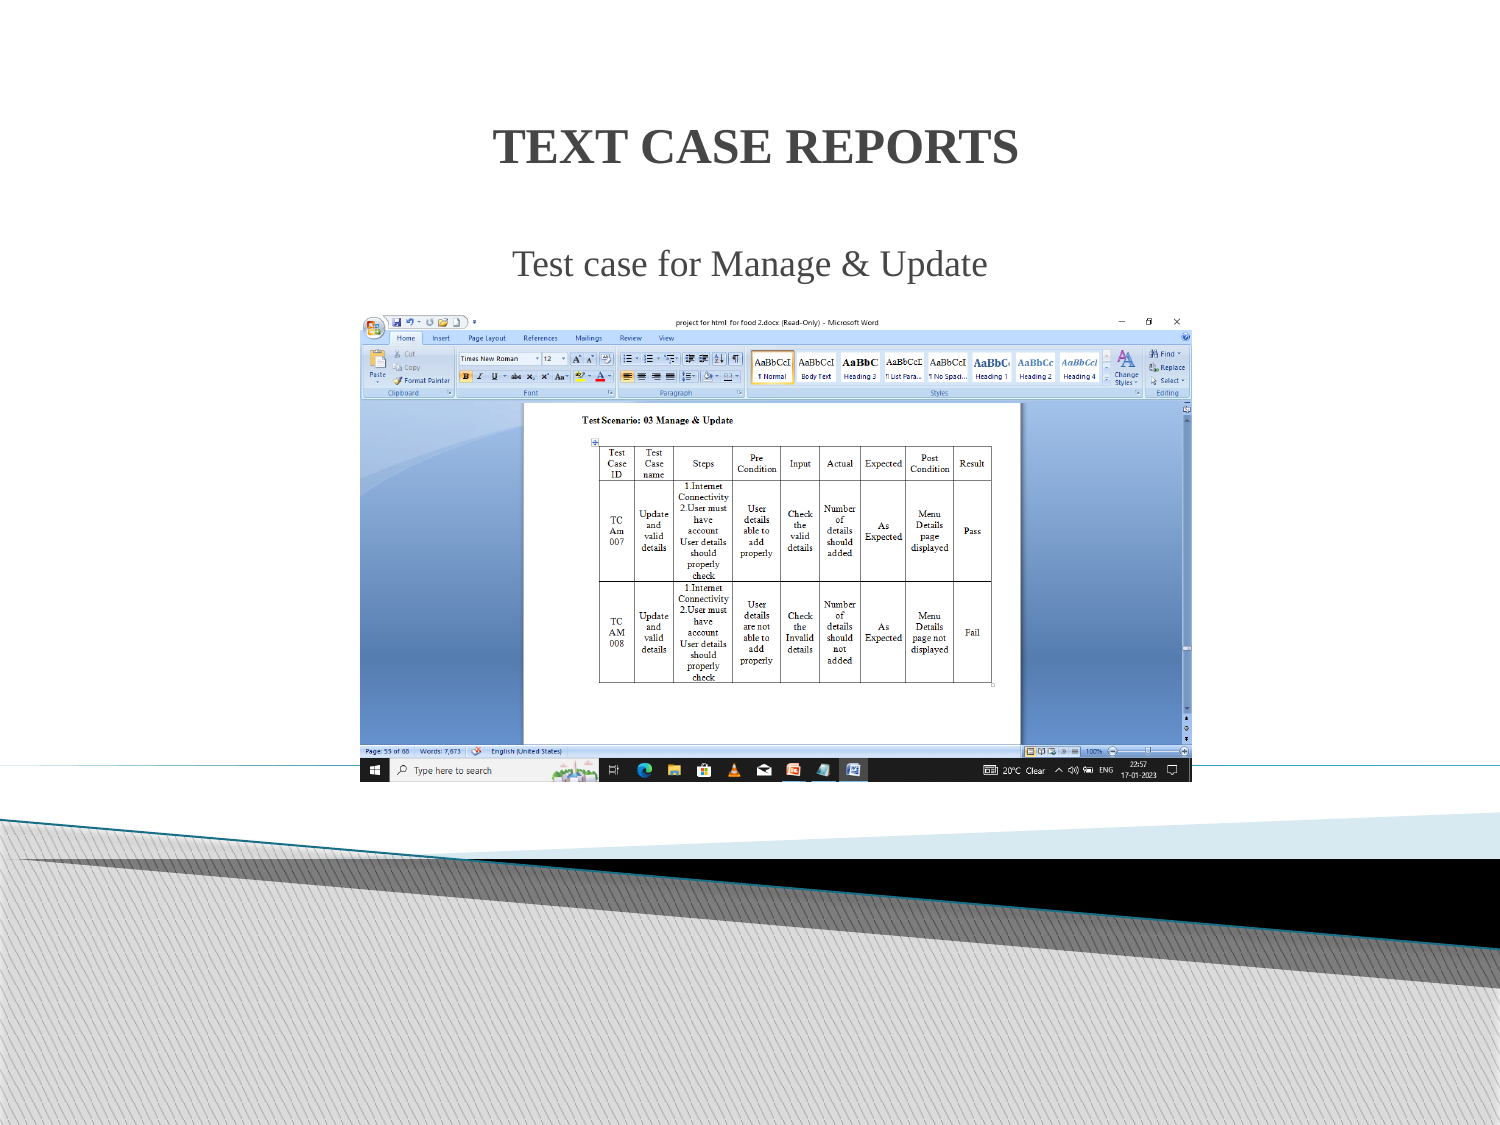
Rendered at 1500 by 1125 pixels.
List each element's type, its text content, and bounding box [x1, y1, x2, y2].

subtitle Test case for Manage & Update [112, 231, 1400, 811]
picture [5, 859, 1500, 989]
picture [359, 314, 1192, 783]
title TEXT CASE REPORTS [112, 54, 1400, 231]
